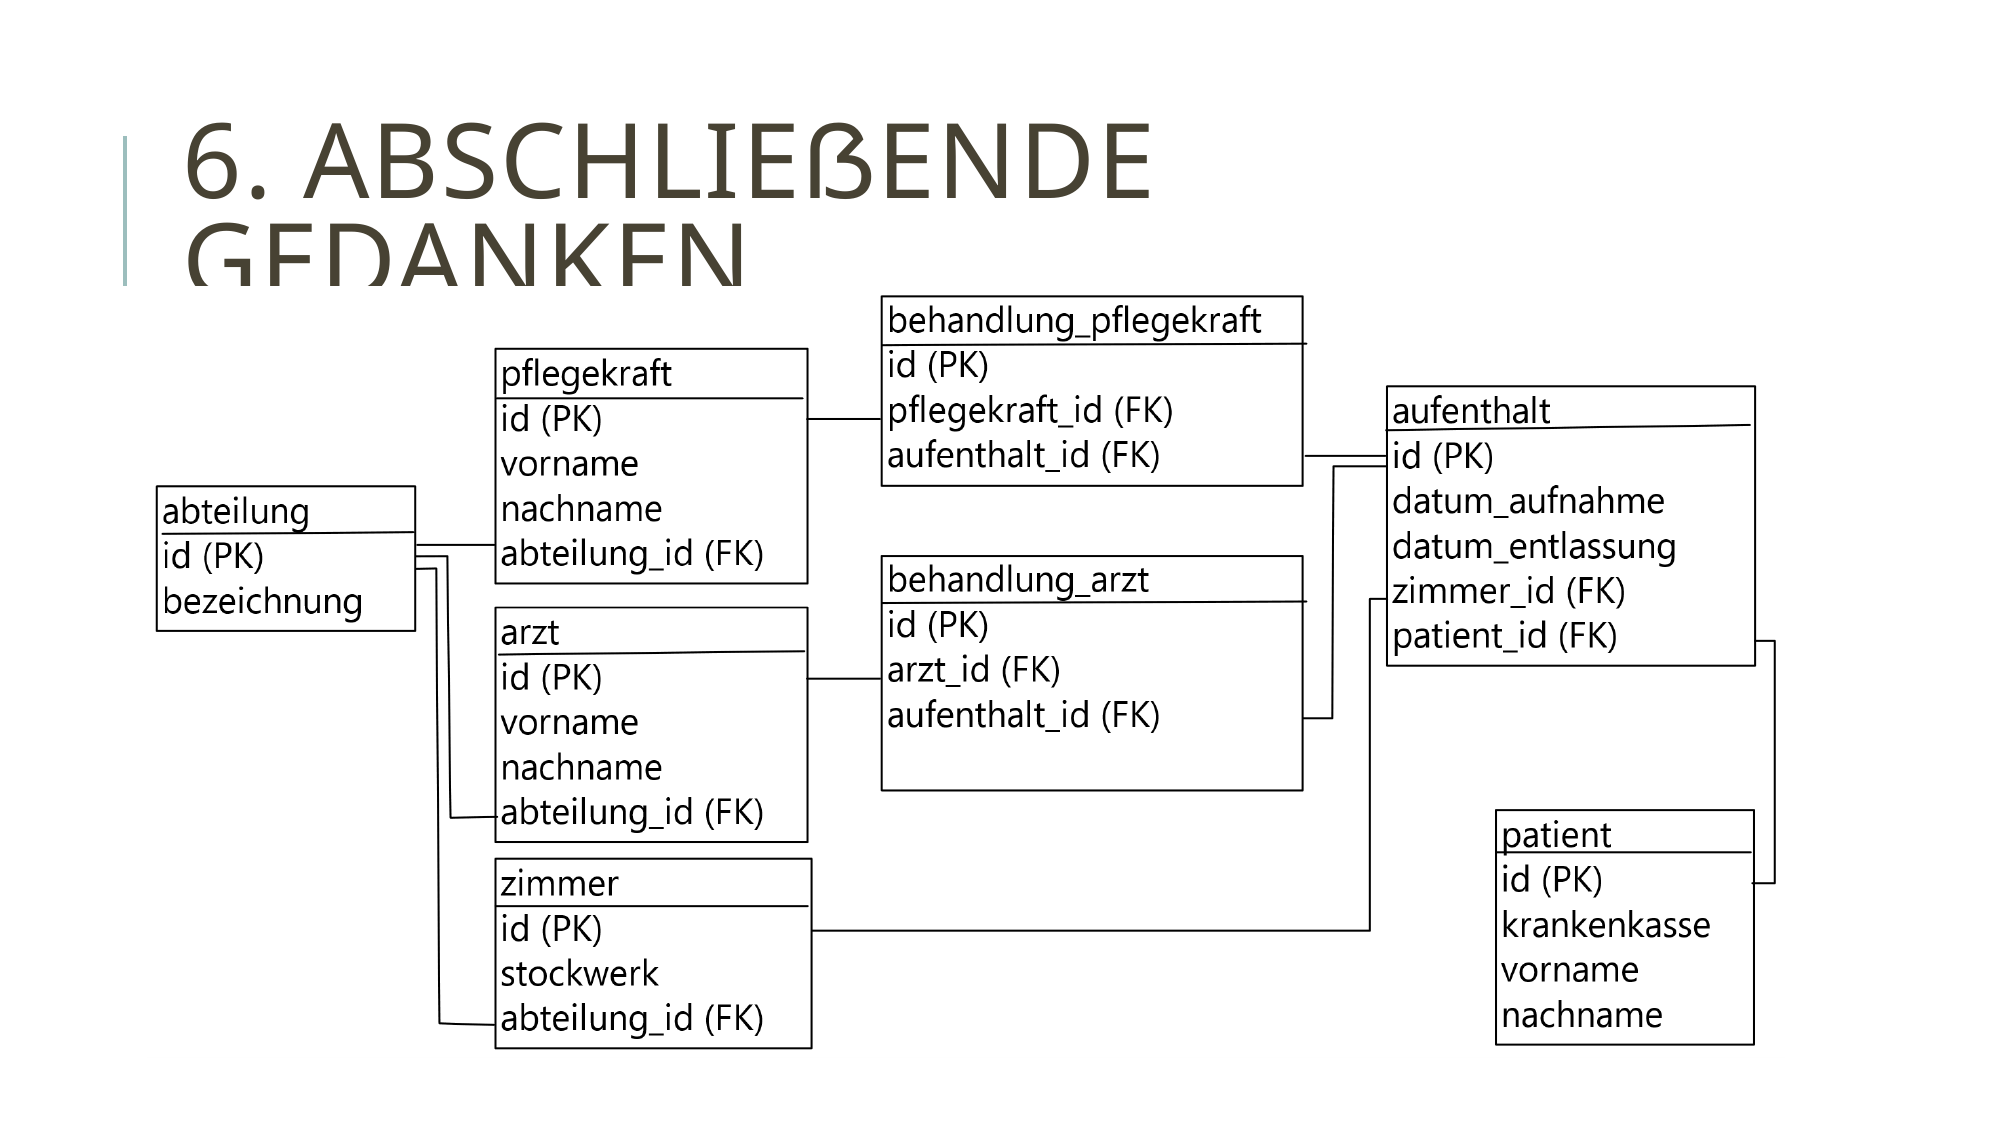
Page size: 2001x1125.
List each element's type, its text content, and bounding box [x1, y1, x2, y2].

picture [146, 286, 1785, 1058]
title 6. Abschließende Gedanken [168, 96, 1763, 282]
